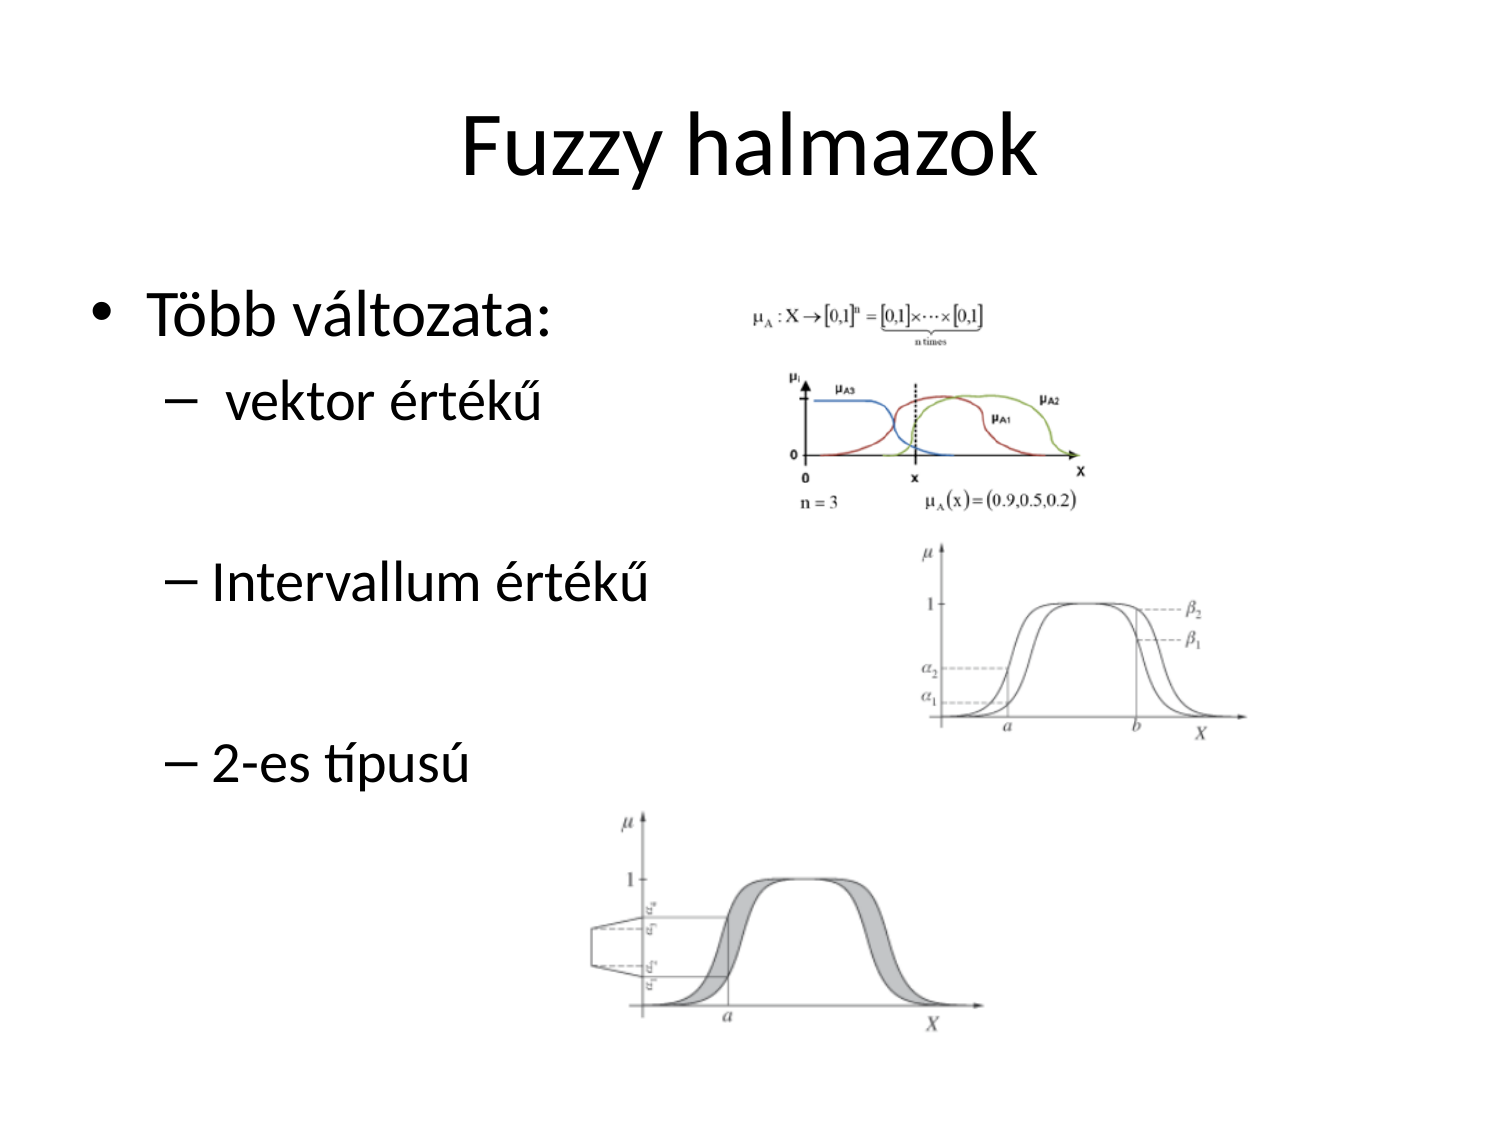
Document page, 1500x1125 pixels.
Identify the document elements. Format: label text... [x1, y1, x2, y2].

picture [548, 798, 1007, 1056]
title Fuzzy halmazok [75, 45, 1425, 233]
picture [749, 290, 1282, 753]
list Több változata: vektor értékű Intervallum értékű 2-es típusú [75, 262, 1425, 1005]
